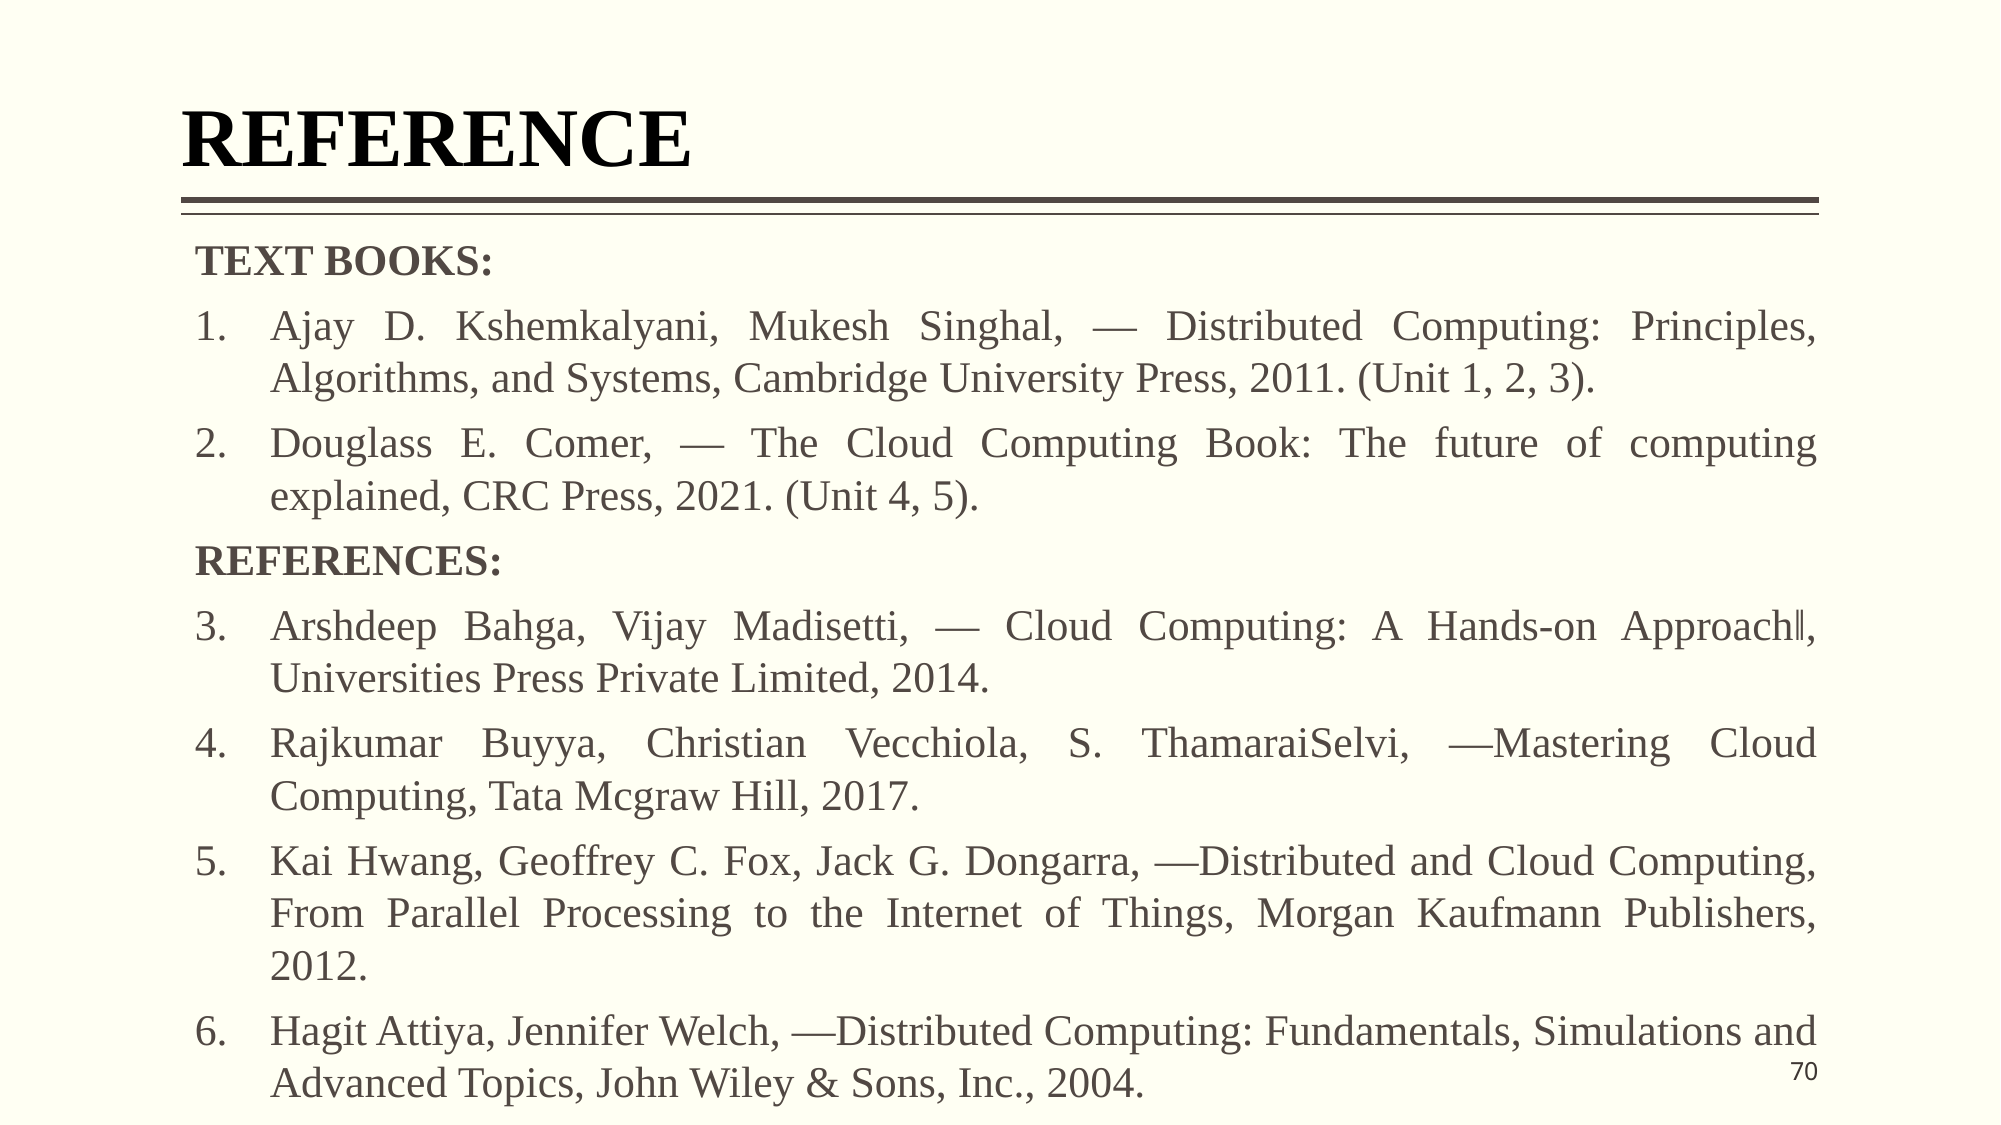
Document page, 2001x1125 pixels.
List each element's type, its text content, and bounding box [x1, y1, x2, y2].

list TEXT BOOKS: Ajay D. Kshemkalyani, Mukesh Singhal, ― Distributed Computing: Principles, Algorithms, and Systems, Cambridge University Press, 2011. (Unit 1, 2, 3). Douglass E. Comer, ― The Cloud Computing Book: The future of computing explained, CRC Press, 2021. (Unit 4, 5). REFERENCES: Arshdeep Bahga, Vijay Madisetti, ― Cloud Computing: A Hands-on Approach‖, Universities Press Private Limited, 2014. Rajkumar Buyya, Christian Vecchiola, S. ThamaraiSelvi, ―Mastering Cloud Computing, Tata Mcgraw Hill, 2017. Kai Hwang, Geoffrey C. Fox, Jack G. Dongarra, ―Distributed and Cloud Computing, From Parallel Processing to the Internet of Things, Morgan Kaufmann Publishers, 2012. Hagit Attiya, Jennifer Welch, ―Distributed Computing: Fundamentals, Simulations and Advanced Topics, John Wiley & Sons, Inc., 2004. [181, 224, 1819, 1043]
title REFERENCE [181, 83, 1819, 193]
slide_number 70 [1518, 1042, 1819, 1103]
